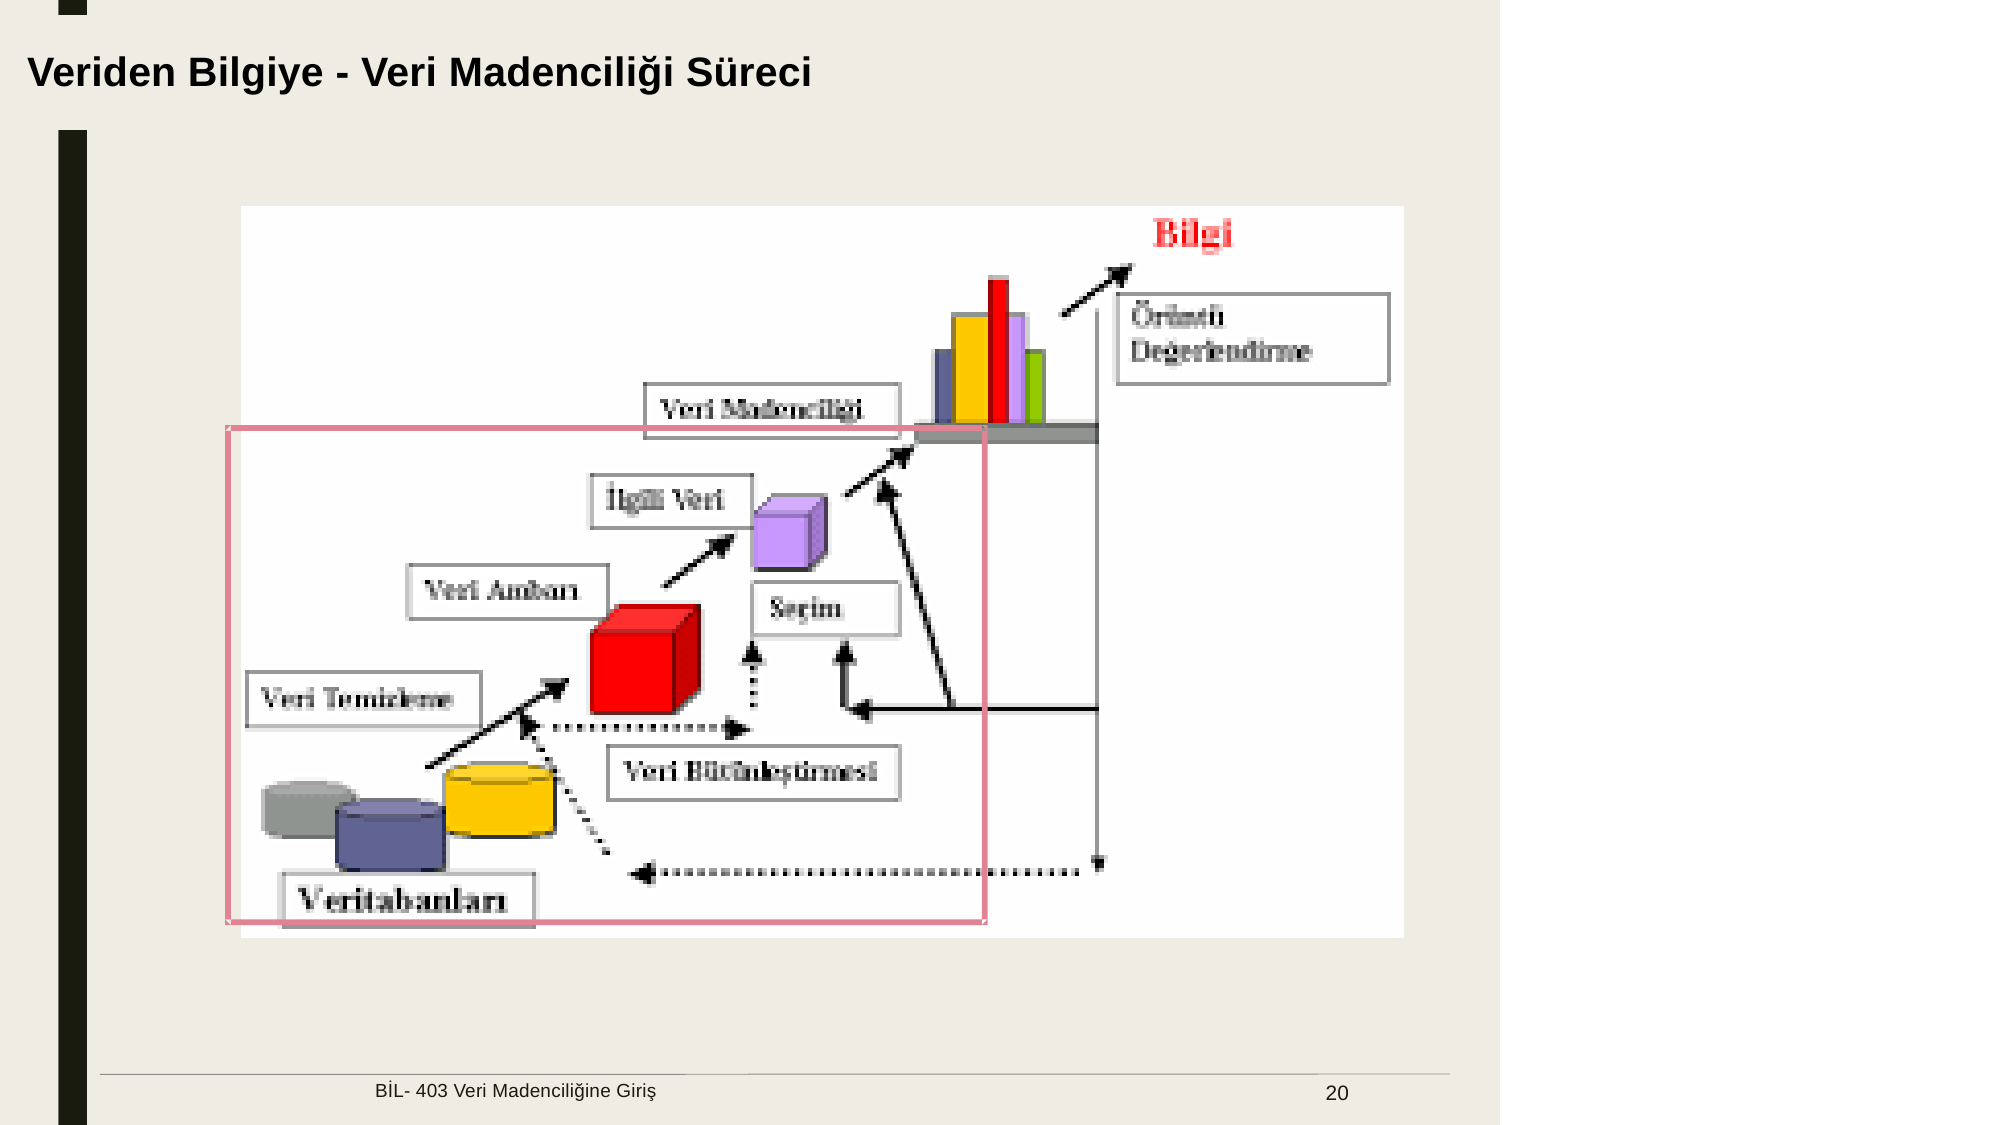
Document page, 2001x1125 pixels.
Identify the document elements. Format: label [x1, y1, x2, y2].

text_box [0, 0, 1500, 1125]
picture [241, 206, 1404, 938]
